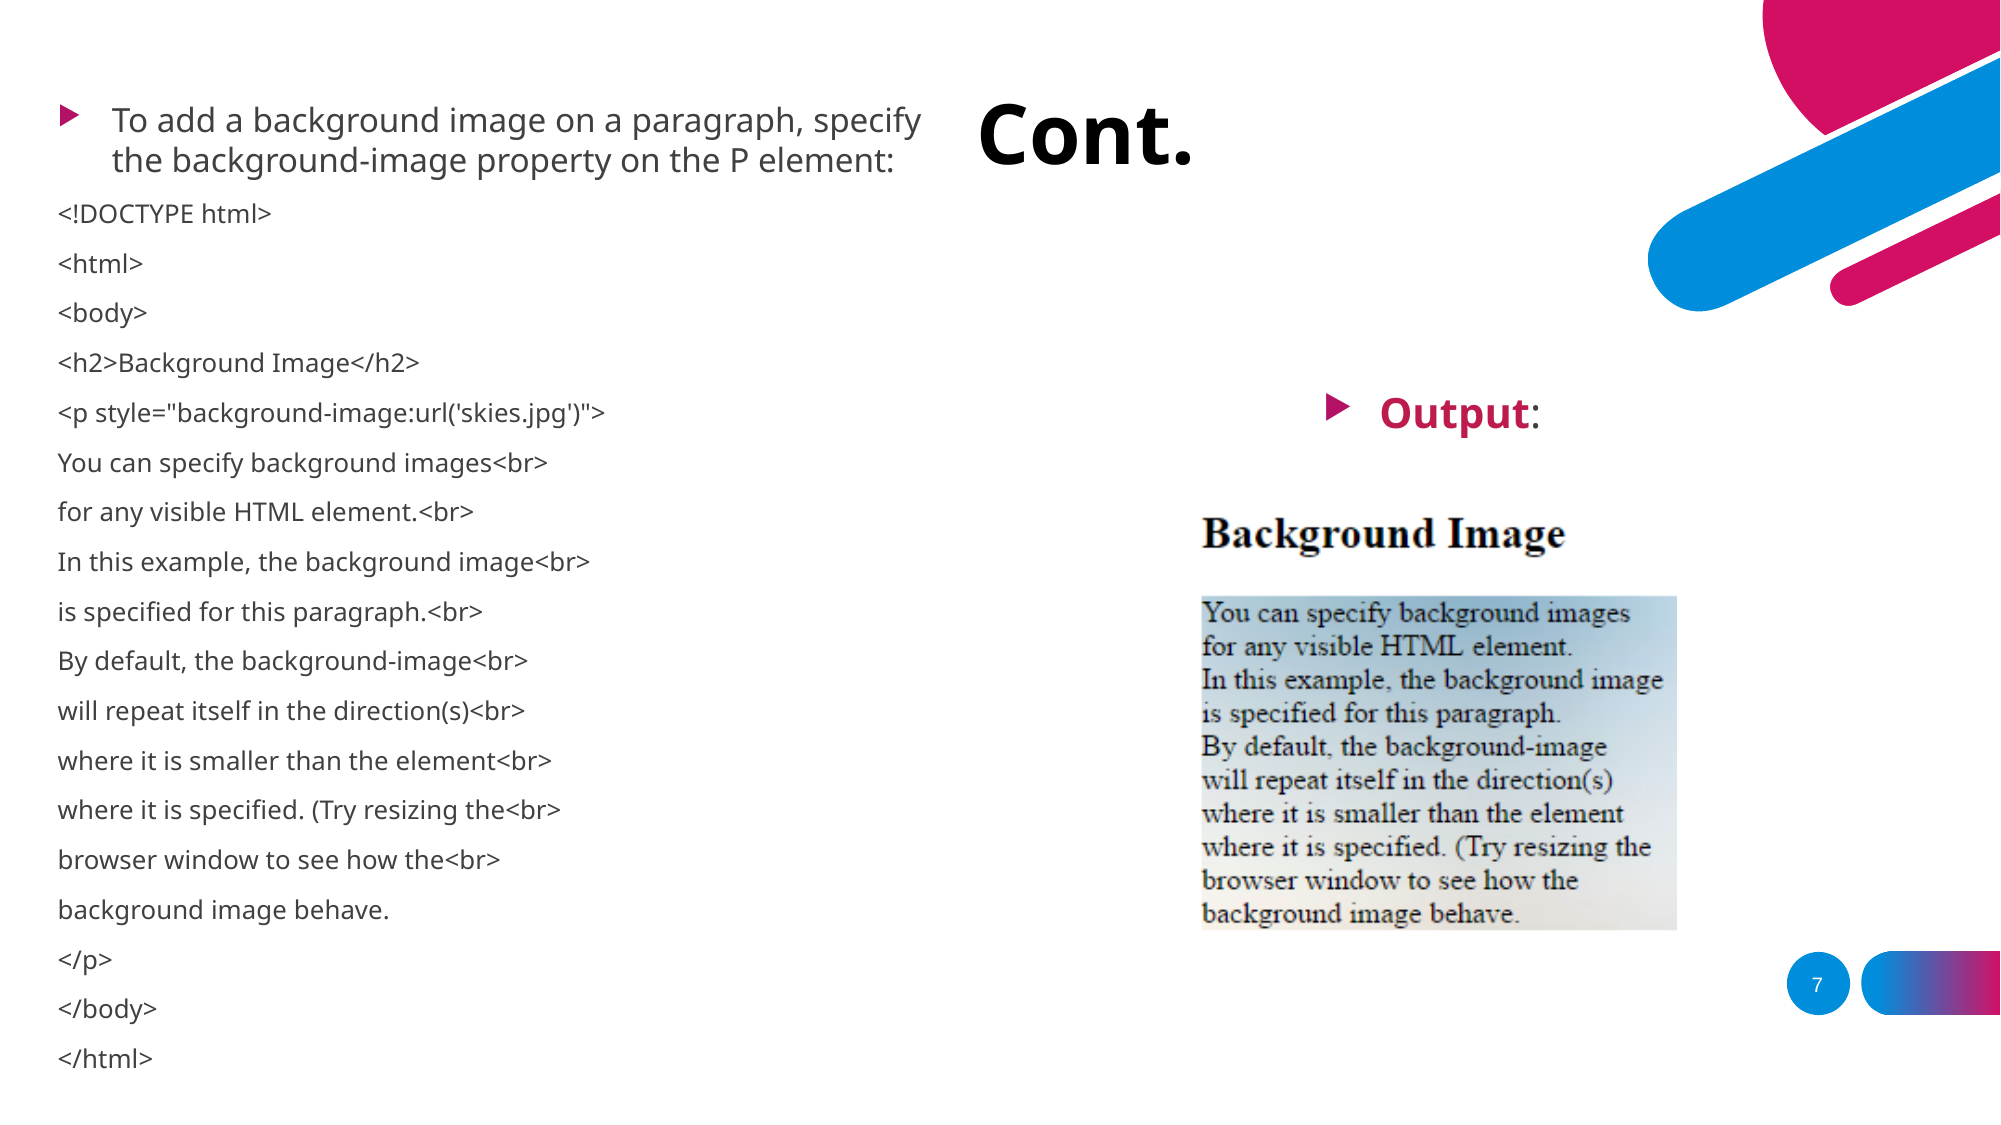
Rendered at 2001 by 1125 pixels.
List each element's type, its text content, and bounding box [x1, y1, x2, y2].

slide_number 7 [1772, 954, 1863, 1015]
text_box To add a background image on a paragraph, specify the background-image property on the P element: <!DOCTYPE html> <html> <body> <h2>Background Image</h2> <p style="background-image:url('skies.jpg')"> You can specify background images<br> for any visible HTML element.<br> In this example, the background image<br> is specified for this paragraph.<br> By default, the background-image<br> will repeat itself in the direction(s)<br> where it is smaller than the element<br> where it is specified. (Try resizing the<br> browser window to see how the<br> background image behave. </p> </body> </html> [42, 91, 952, 1093]
text_box Output: [1308, 378, 1615, 450]
title Cont. [961, 59, 1485, 216]
picture [1191, 485, 1677, 938]
